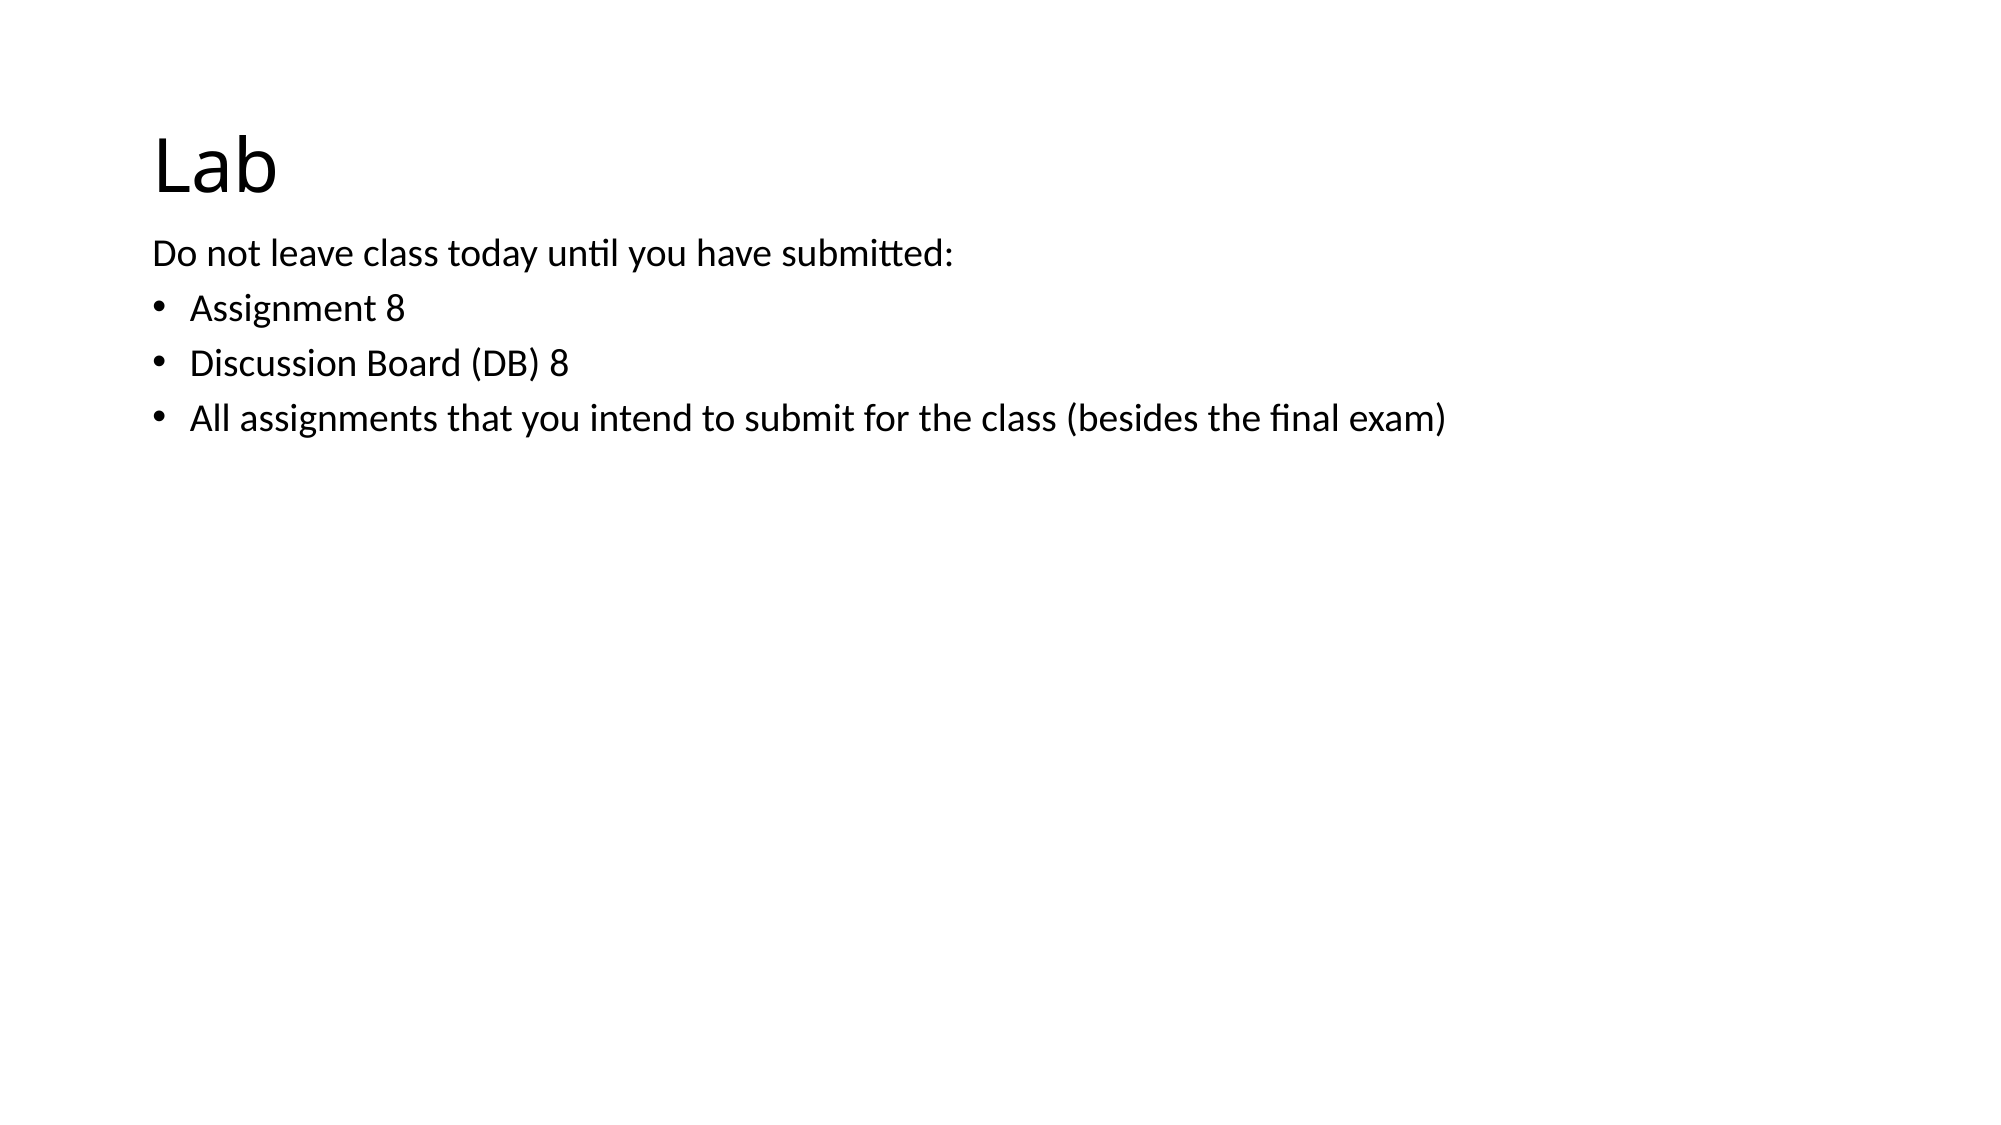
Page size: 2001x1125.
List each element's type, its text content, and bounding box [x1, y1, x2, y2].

list Do not leave class today until you have submitted: Assignment 8 Discussion Board (DB) 8 All assignments that you intend to submit for the class (besides the final exam) [137, 224, 1863, 1101]
title Lab [137, 59, 1863, 224]
